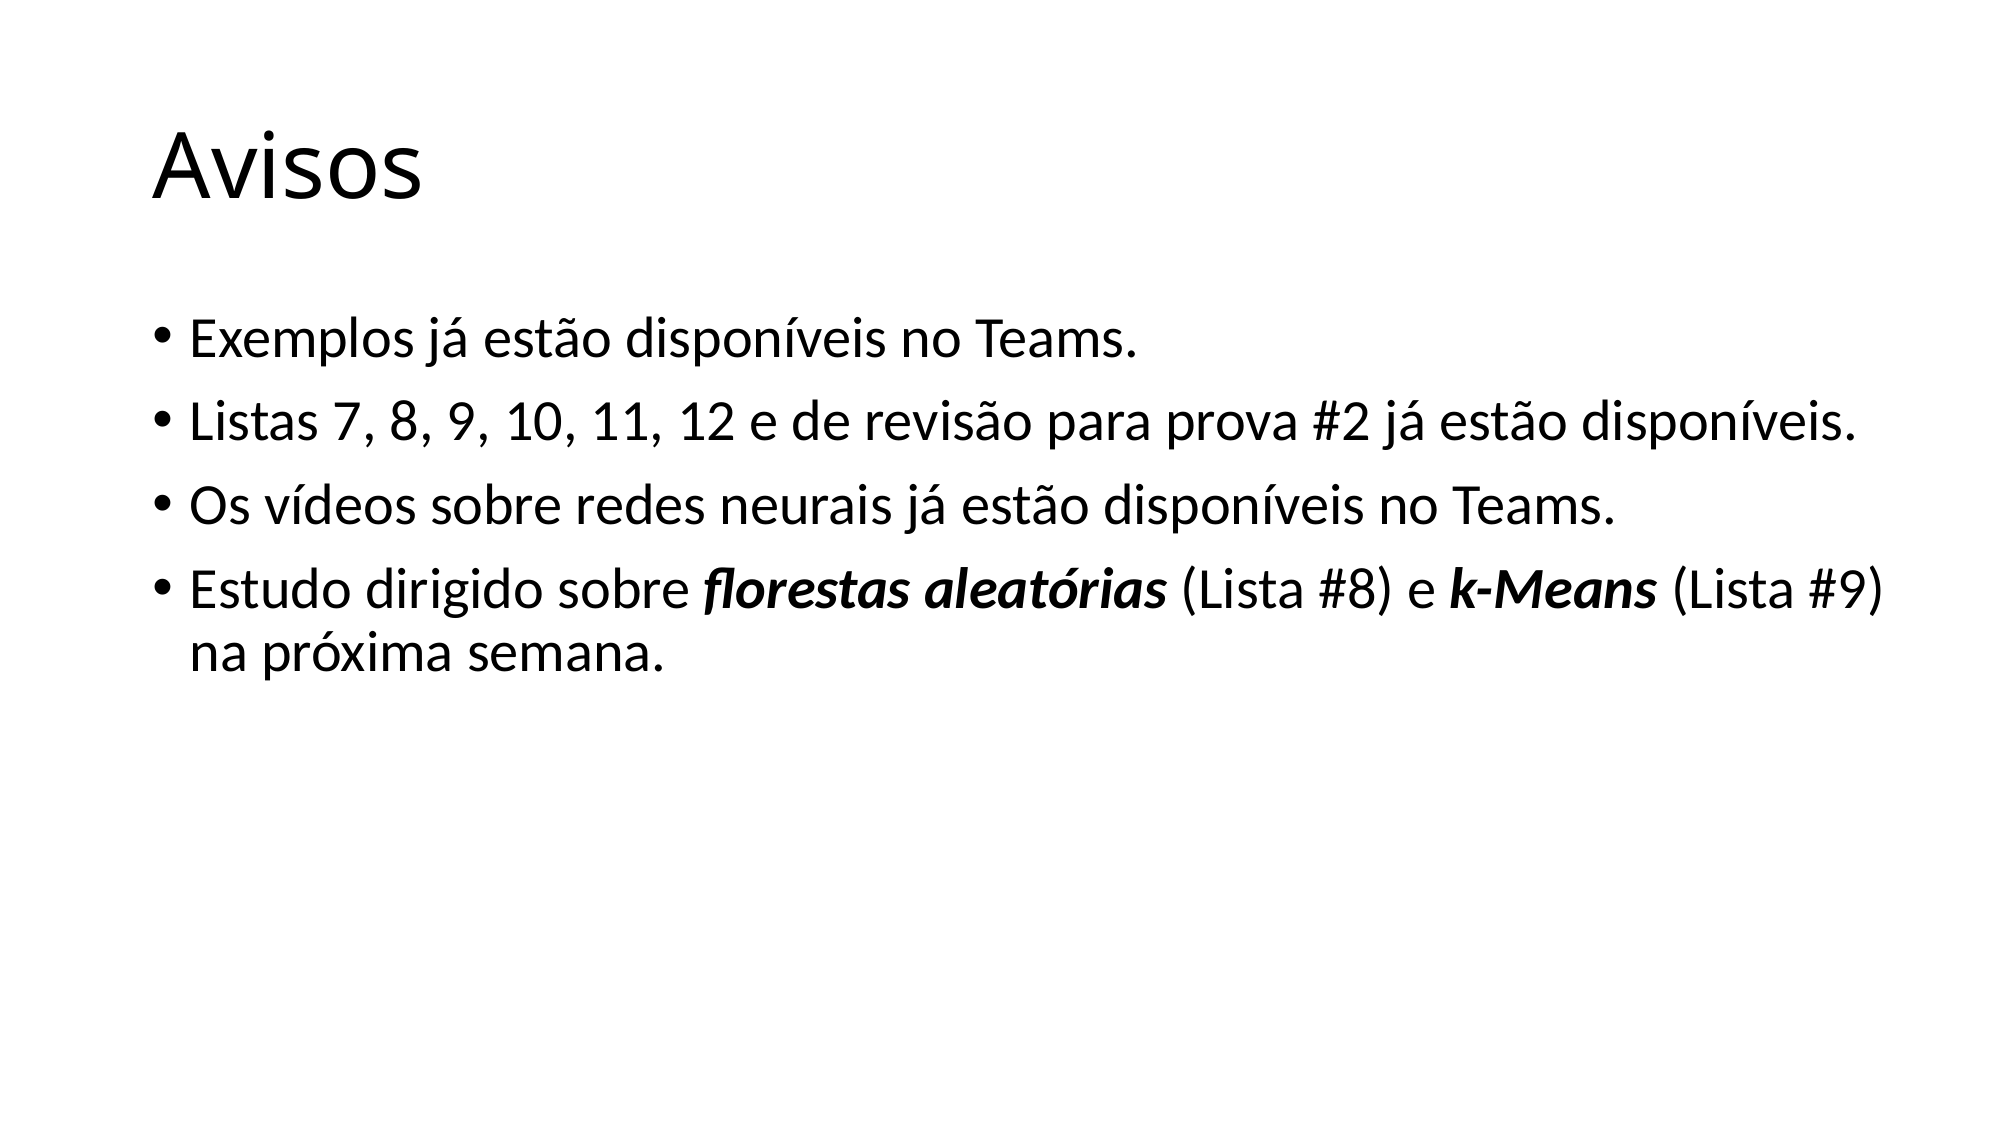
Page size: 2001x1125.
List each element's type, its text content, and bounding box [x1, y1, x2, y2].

title Avisos [137, 59, 1863, 278]
list Exemplos já estão disponíveis no Teams. Listas 7, 8, 9, 10, 11, 12 e de revisão para prova #2 já estão disponíveis. Os vídeos sobre redes neurais já estão disponíveis no Teams. Estudo dirigido sobre florestas aleatórias (Lista #8) e k-Means (Lista #9) na próxima semana. [137, 299, 1945, 1014]
